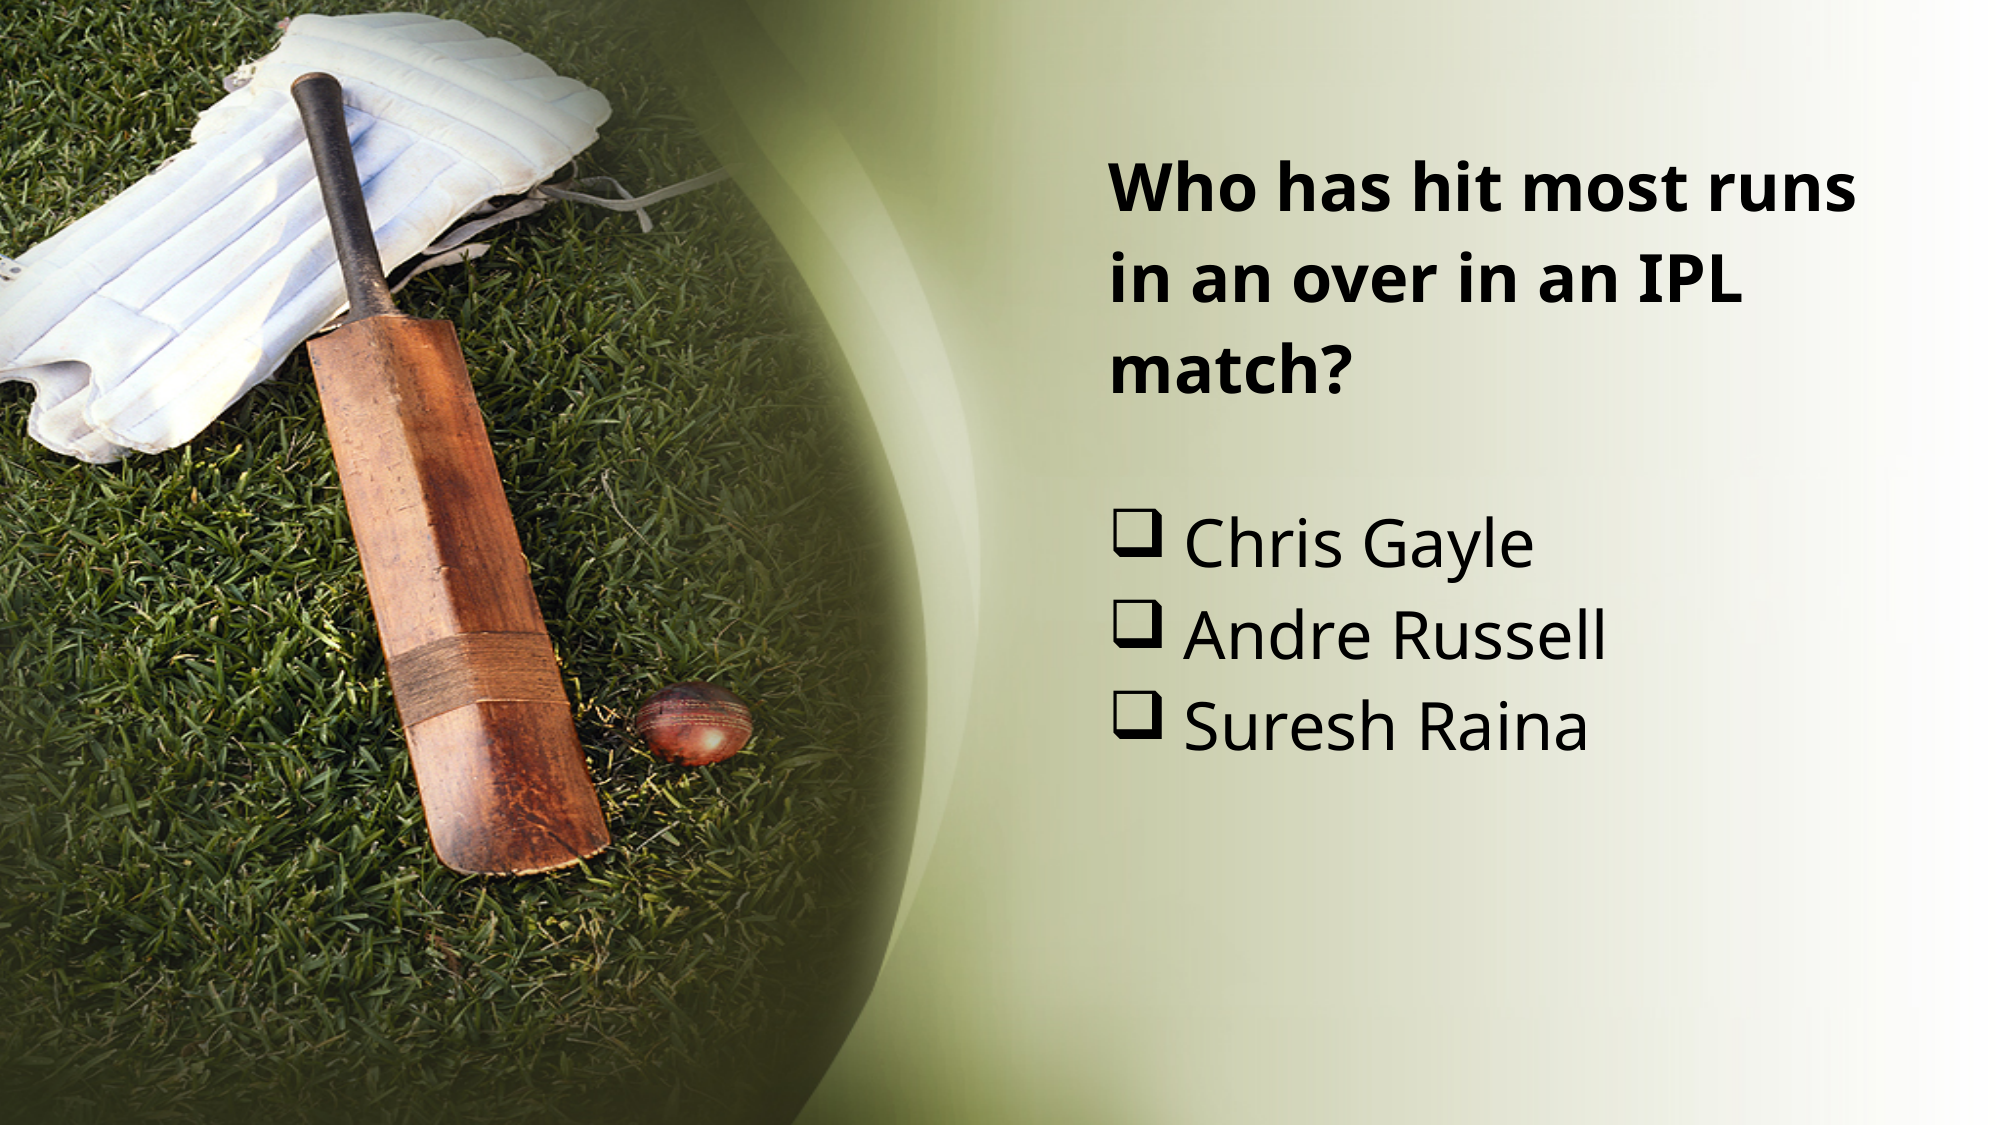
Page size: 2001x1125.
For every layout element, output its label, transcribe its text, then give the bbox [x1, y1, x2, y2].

picture [0, 0, 2001, 1125]
title Who has hit most runs in an over in an IPL match? [1093, 75, 1922, 465]
text_box Chris Gayle Andre Russell Suresh Raina [1093, 465, 1922, 789]
